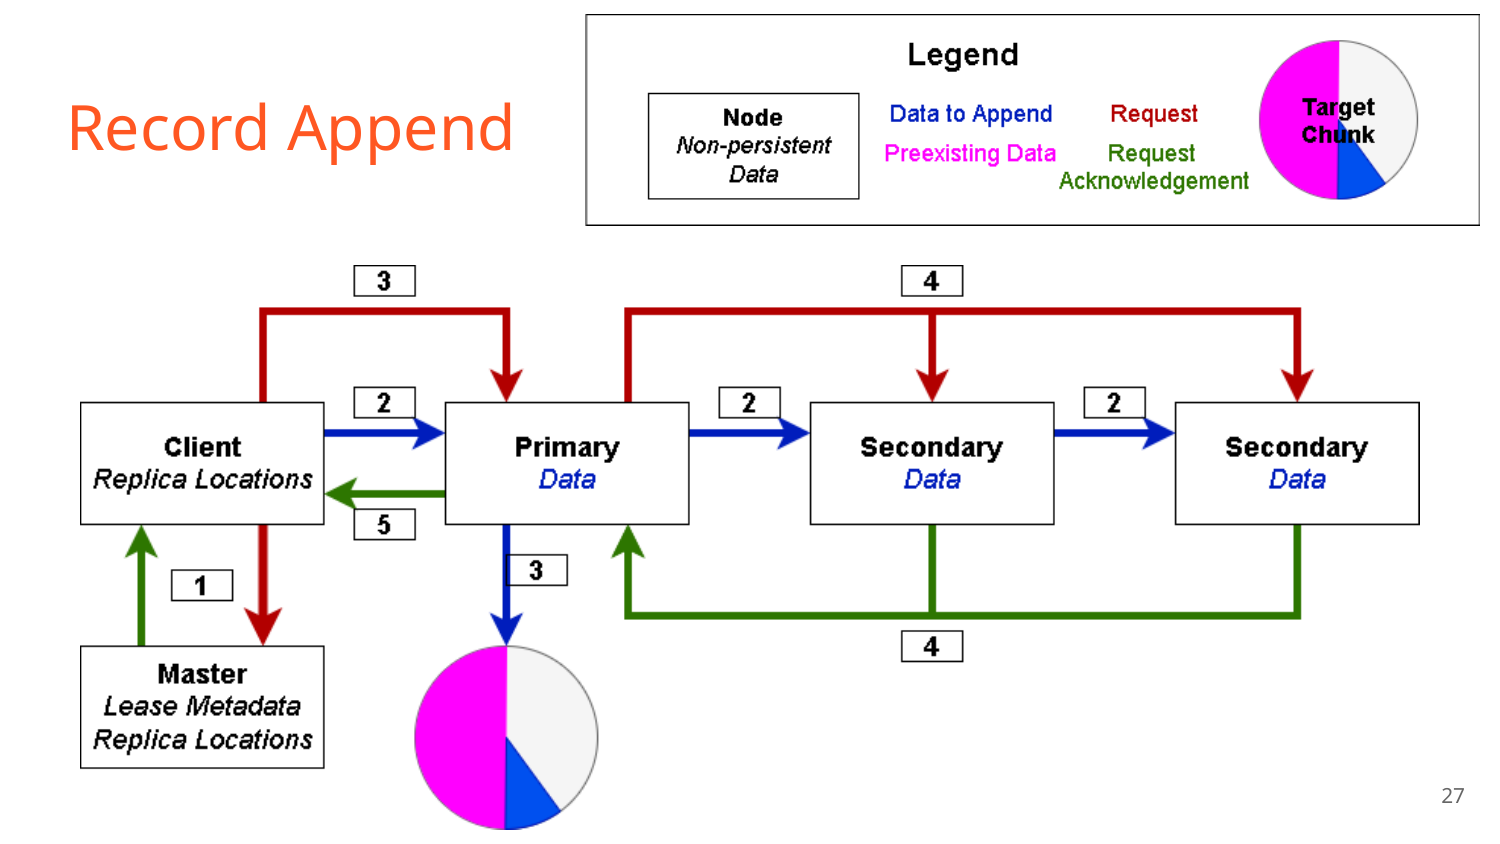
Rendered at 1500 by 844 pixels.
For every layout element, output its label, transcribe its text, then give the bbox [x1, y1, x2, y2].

slide_number ‹#› [1426, 764, 1480, 830]
picture [584, 13, 1481, 226]
picture [79, 265, 1421, 830]
title Record Append [51, 72, 579, 167]
